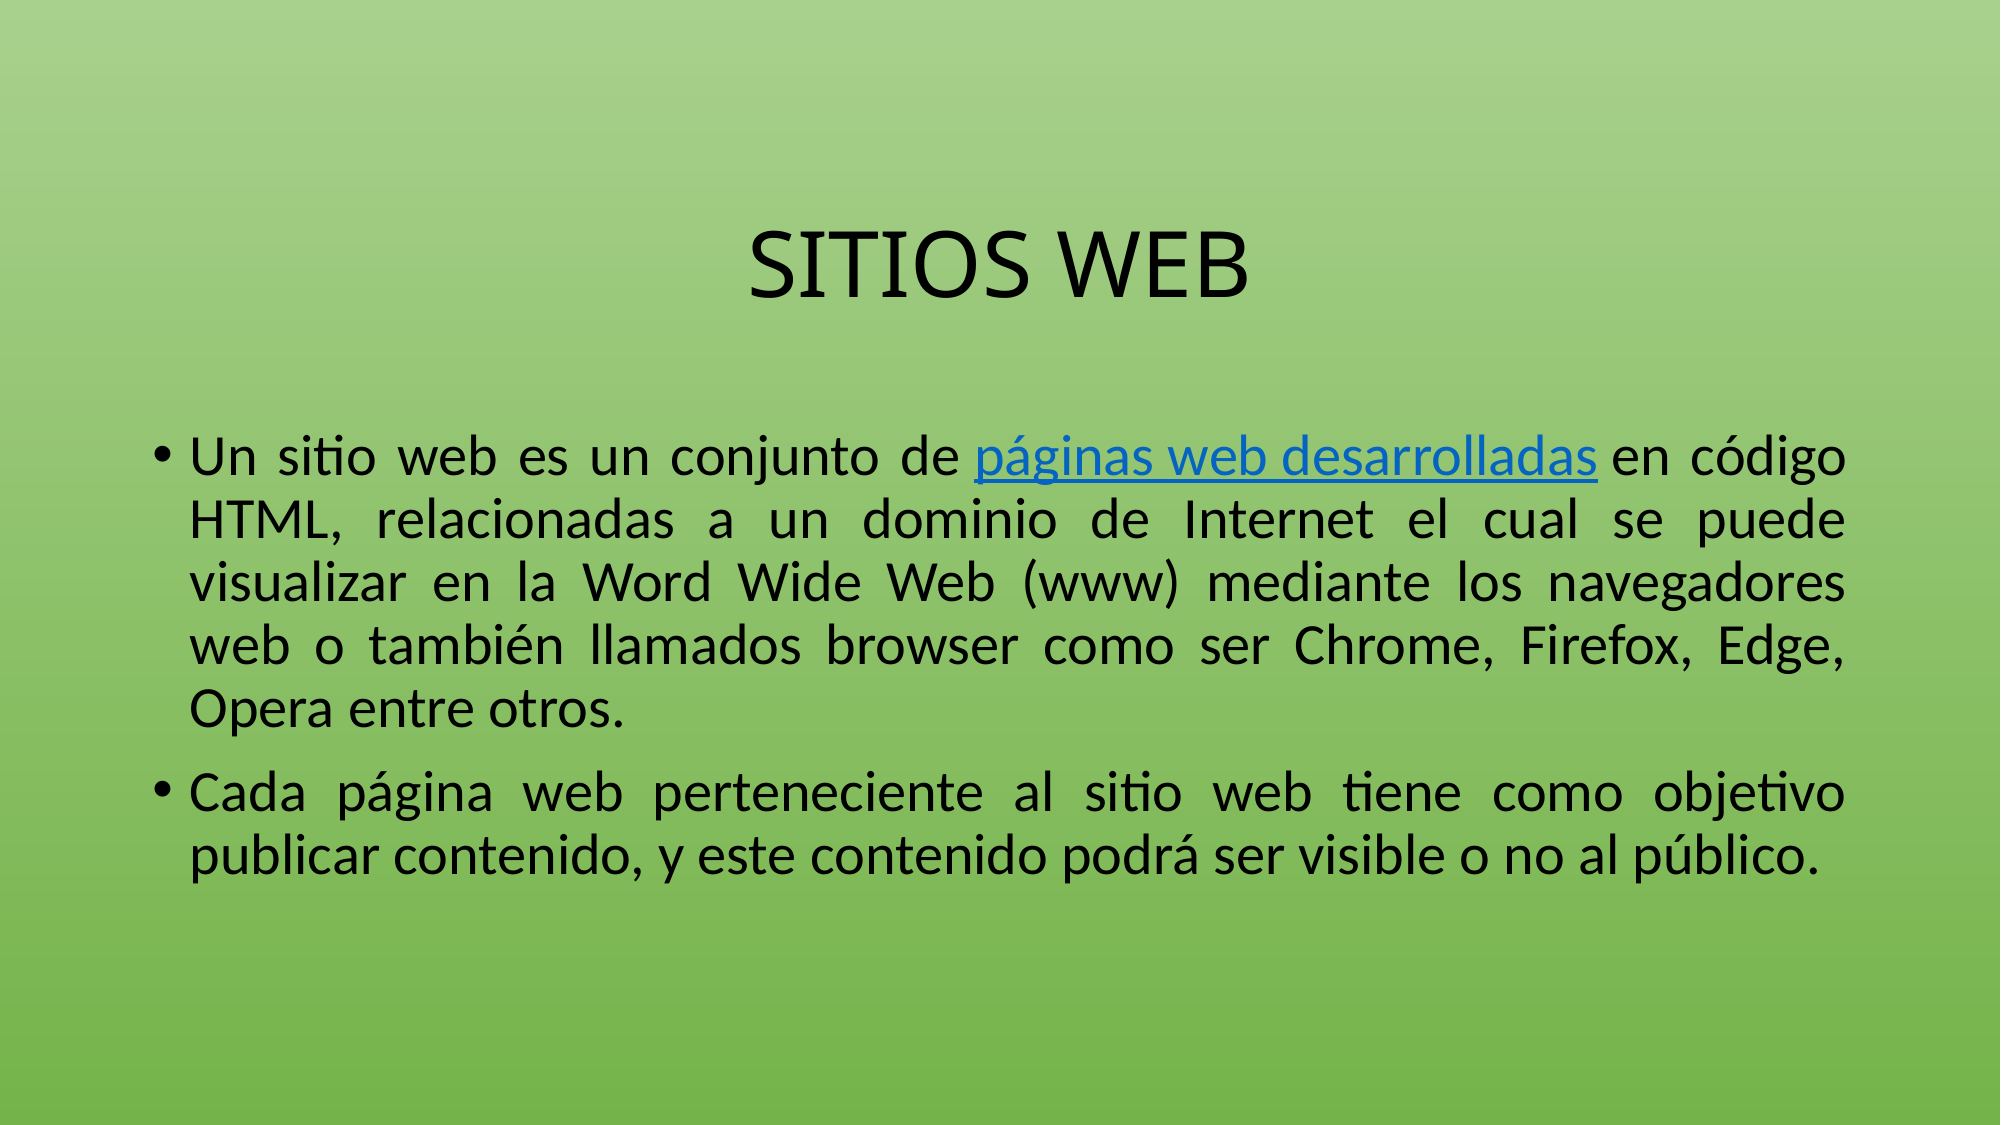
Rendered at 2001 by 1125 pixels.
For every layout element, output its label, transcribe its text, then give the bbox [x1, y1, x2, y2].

list Un sitio web es un conjunto de páginas web desarrolladas en código HTML, relacionadas a un dominio de Internet el cual se puede visualizar en la Word Wide Web (www) mediante los navegadores web o también llamados browser como ser Chrome, Firefox, Edge, Opera entre otros. Cada página web perteneciente al sitio web tiene como objetivo publicar contenido, y este contenido podrá ser visible o no al público. [137, 417, 1863, 1014]
title SITIOS WEB [137, 147, 1863, 389]
